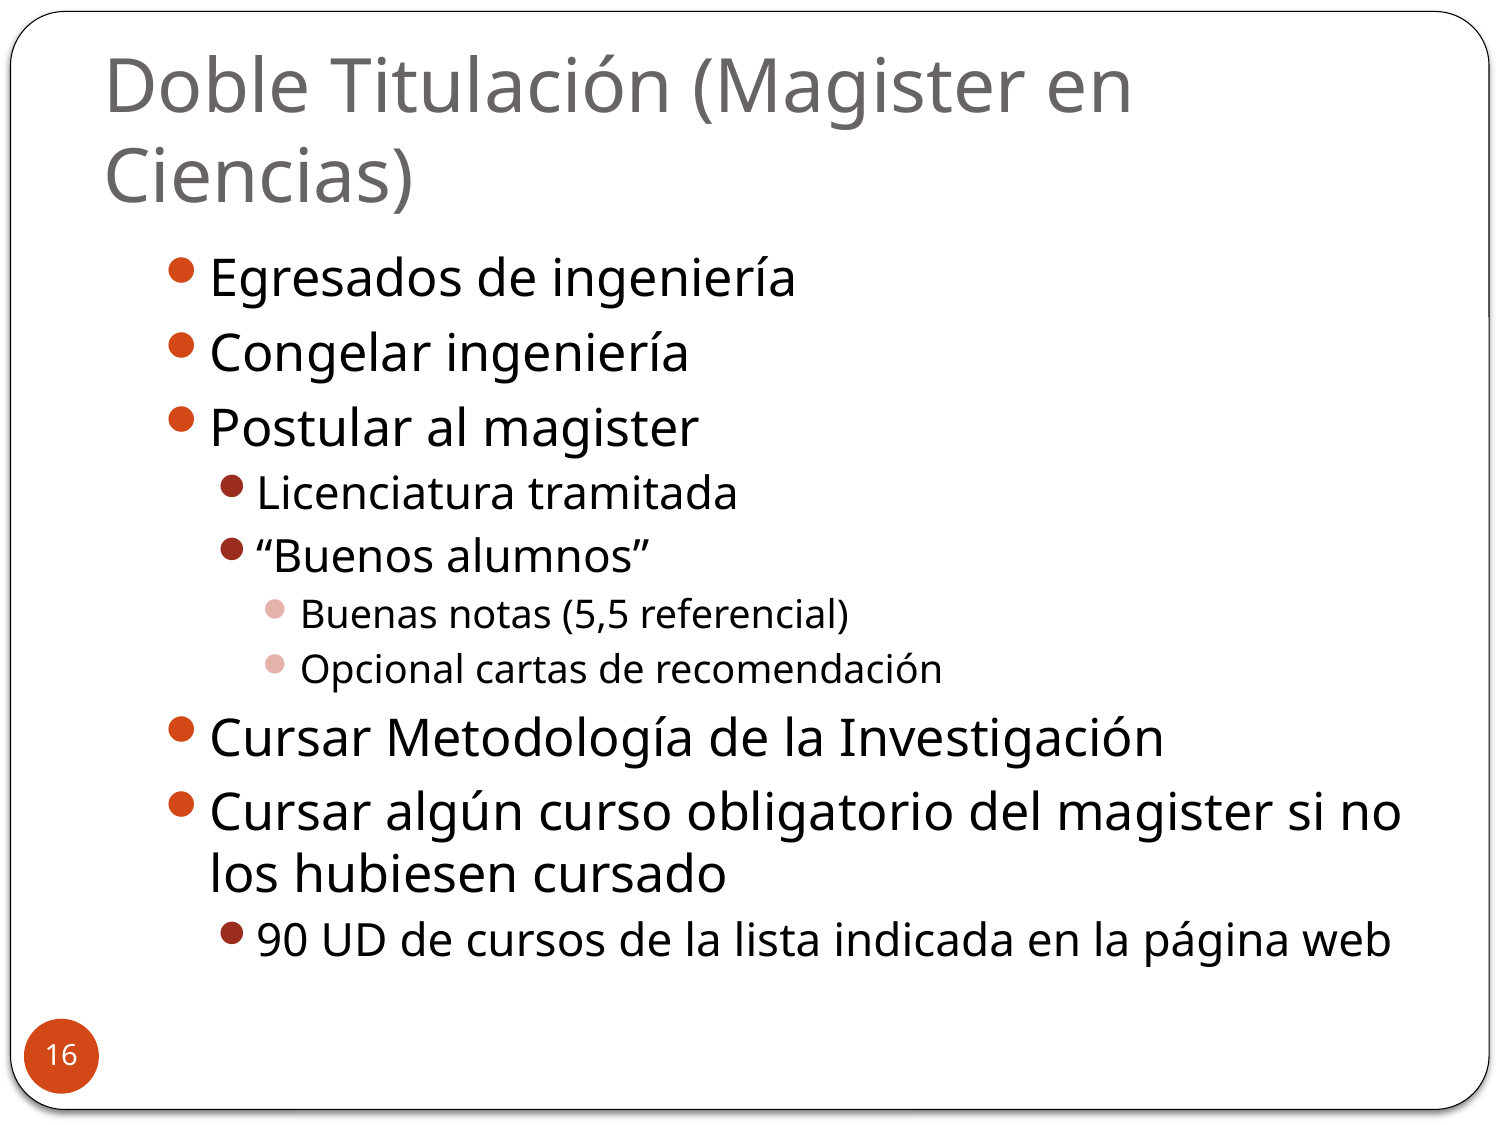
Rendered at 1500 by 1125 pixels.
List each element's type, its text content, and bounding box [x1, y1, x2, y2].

title Doble Titulación (Magister en Ciencias) [88, 45, 1425, 233]
slide_number 16 [23, 1018, 99, 1094]
list Egresados de ingeniería Congelar ingeniería Postular al magister Licenciatura tramitada “Buenos alumnos” Buenas notas (5,5 referencial) Opcional cartas de recomendación Cursar Metodología de la Investigación Cursar algún curso obligatorio del magister si no los hubiesen cursado 90 UD de cursos de la lista indicada en la página web [150, 237, 1425, 988]
